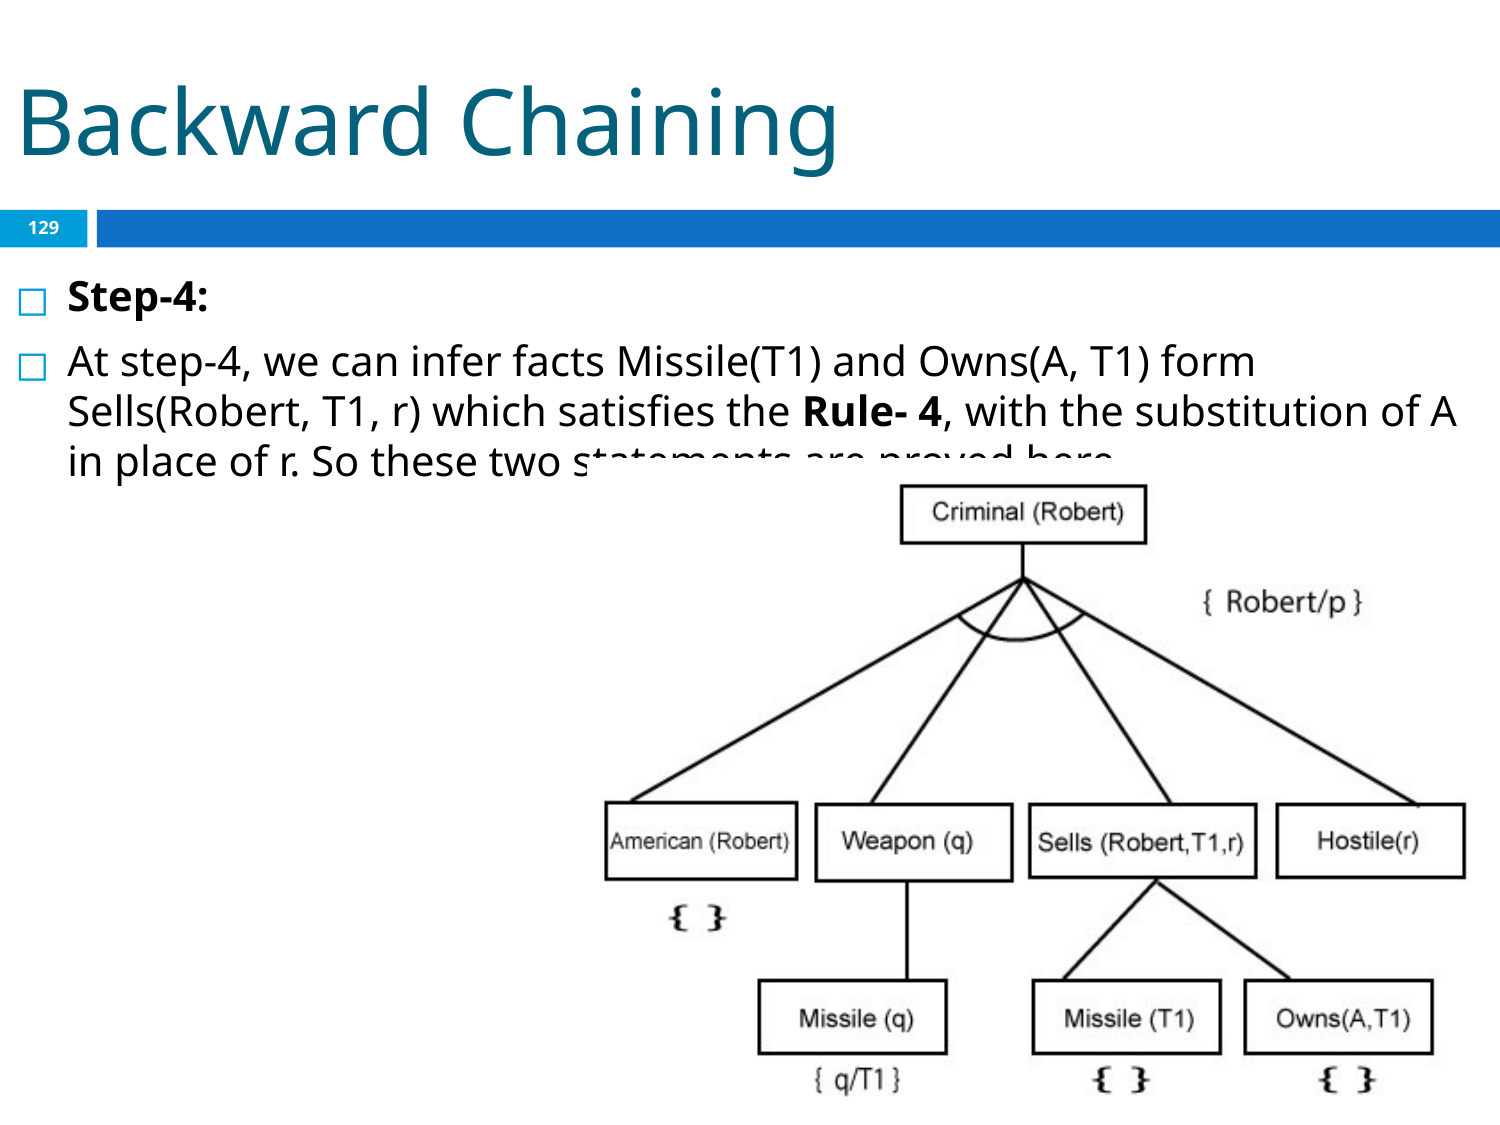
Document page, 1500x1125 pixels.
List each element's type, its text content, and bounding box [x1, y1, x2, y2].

title Backward Chaining [0, 37, 1500, 200]
picture [587, 457, 1477, 1125]
slide_number ‹#› [0, 208, 88, 249]
list Step-4: At step-4, we can infer facts Missile(T1) and Owns(A, T1) form Sells(Robert, T1, r) which satisfies the Rule- 4, with the substitution of A in place of r. So these two statements are proved here. [0, 262, 1500, 1125]
